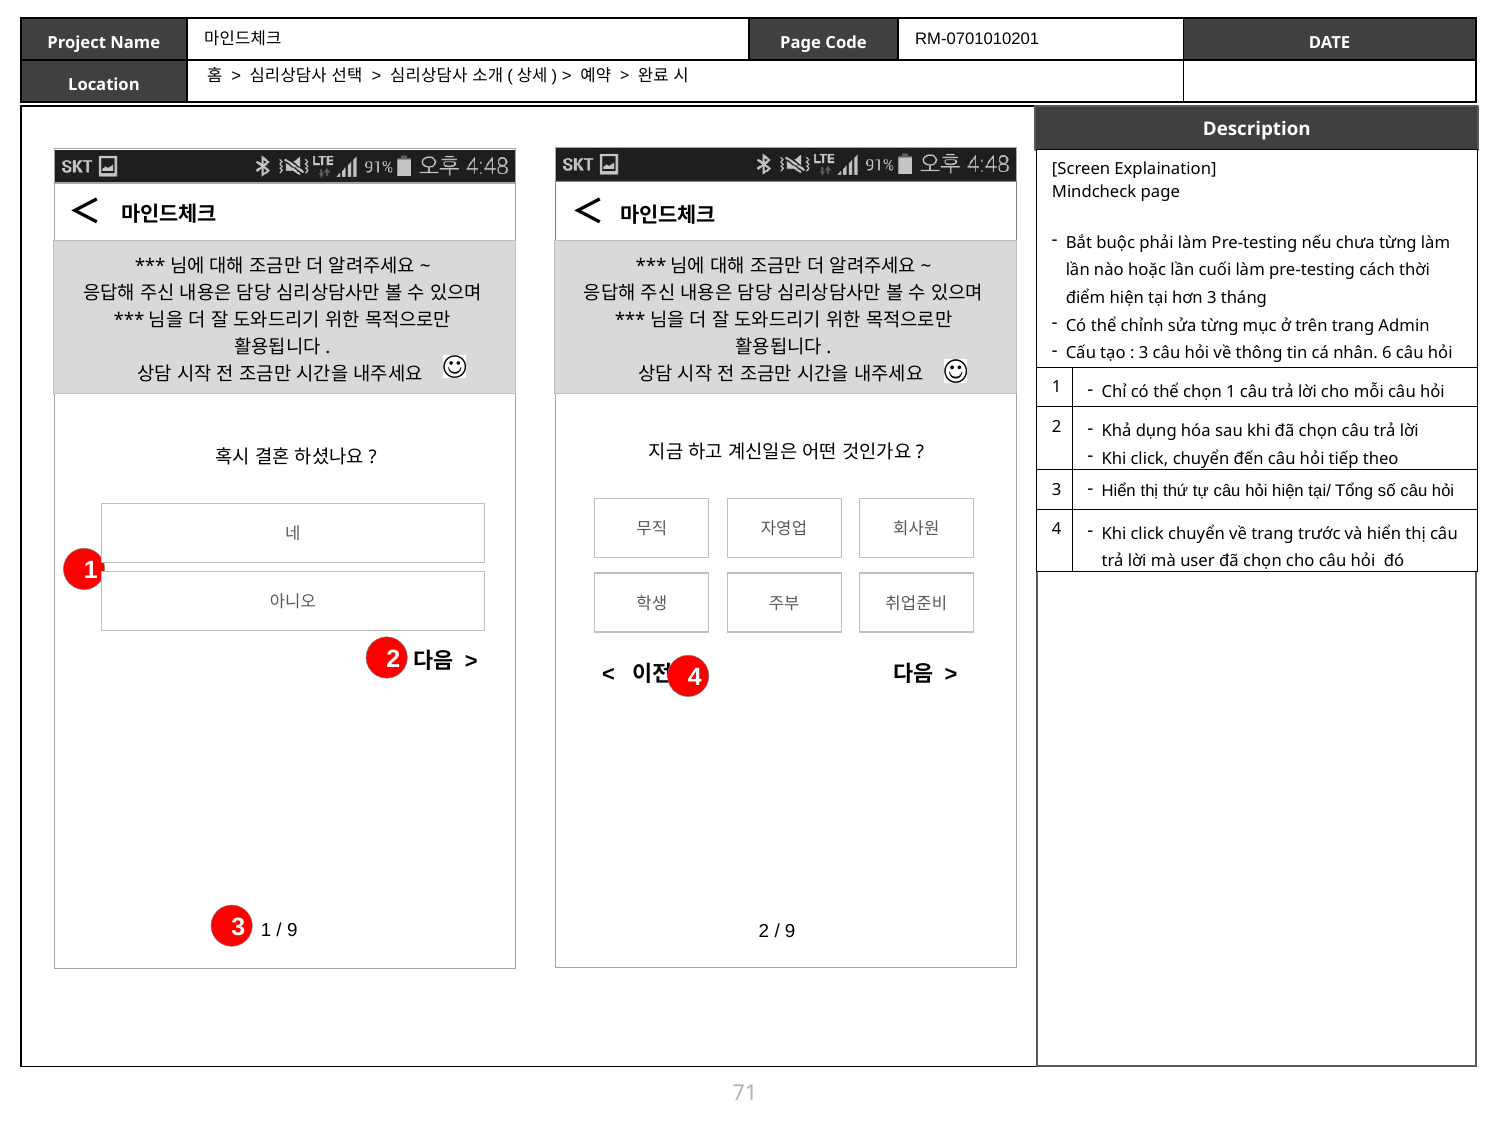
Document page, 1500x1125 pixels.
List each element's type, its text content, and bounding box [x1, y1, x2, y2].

table_cell 2 [1037, 407, 1072, 469]
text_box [53, 148, 516, 970]
table_cell Khả dụng hóa sau khi đã chọn câu trả lời Khi click, chuyển đến câu hỏi tiếp theo [1073, 407, 1477, 469]
table_cell 4 [1037, 510, 1072, 571]
table_header [Screen Explaination] Mindcheck page Bắt buộc phải làm Pre-testing nếu chưa từng làm lần nào hoặc lần cuối làm pre-testing cách thời điểm hiện tại hơn 3 tháng Có thể chỉnh sửa từng mục ở trên trang Admin Cấu tạo : 3 câu hỏi về thông tin cá nhân. 6 câu hỏi về tâm lý [1037, 150, 1477, 367]
text_box 홈 > 심리상담사 선택 > 심리상담사 소개(상세) > 예약 > 완료 시 [192, 57, 705, 93]
table_cell Hiển thị thứ tự câu hỏi hiện tại/ Tổng số câu hỏi [1073, 470, 1477, 509]
text_box 마인드체크 [189, 20, 297, 55]
picture [943, 359, 967, 383]
slide_number 71 [569, 1063, 920, 1124]
table_cell 1 [1037, 368, 1072, 406]
table_cell Chỉ có thể chọn 1 câu trả lời cho mỗi câu hỏi [1073, 368, 1477, 406]
picture [442, 355, 466, 379]
text_box RM-0701010201 [900, 20, 1055, 55]
table_cell 3 [1037, 470, 1072, 509]
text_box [554, 147, 1017, 968]
table_cell Khi click chuyển về trang trước và hiển thị câu trả lời mà user đã chọn cho câu hỏi đó [1073, 510, 1477, 571]
